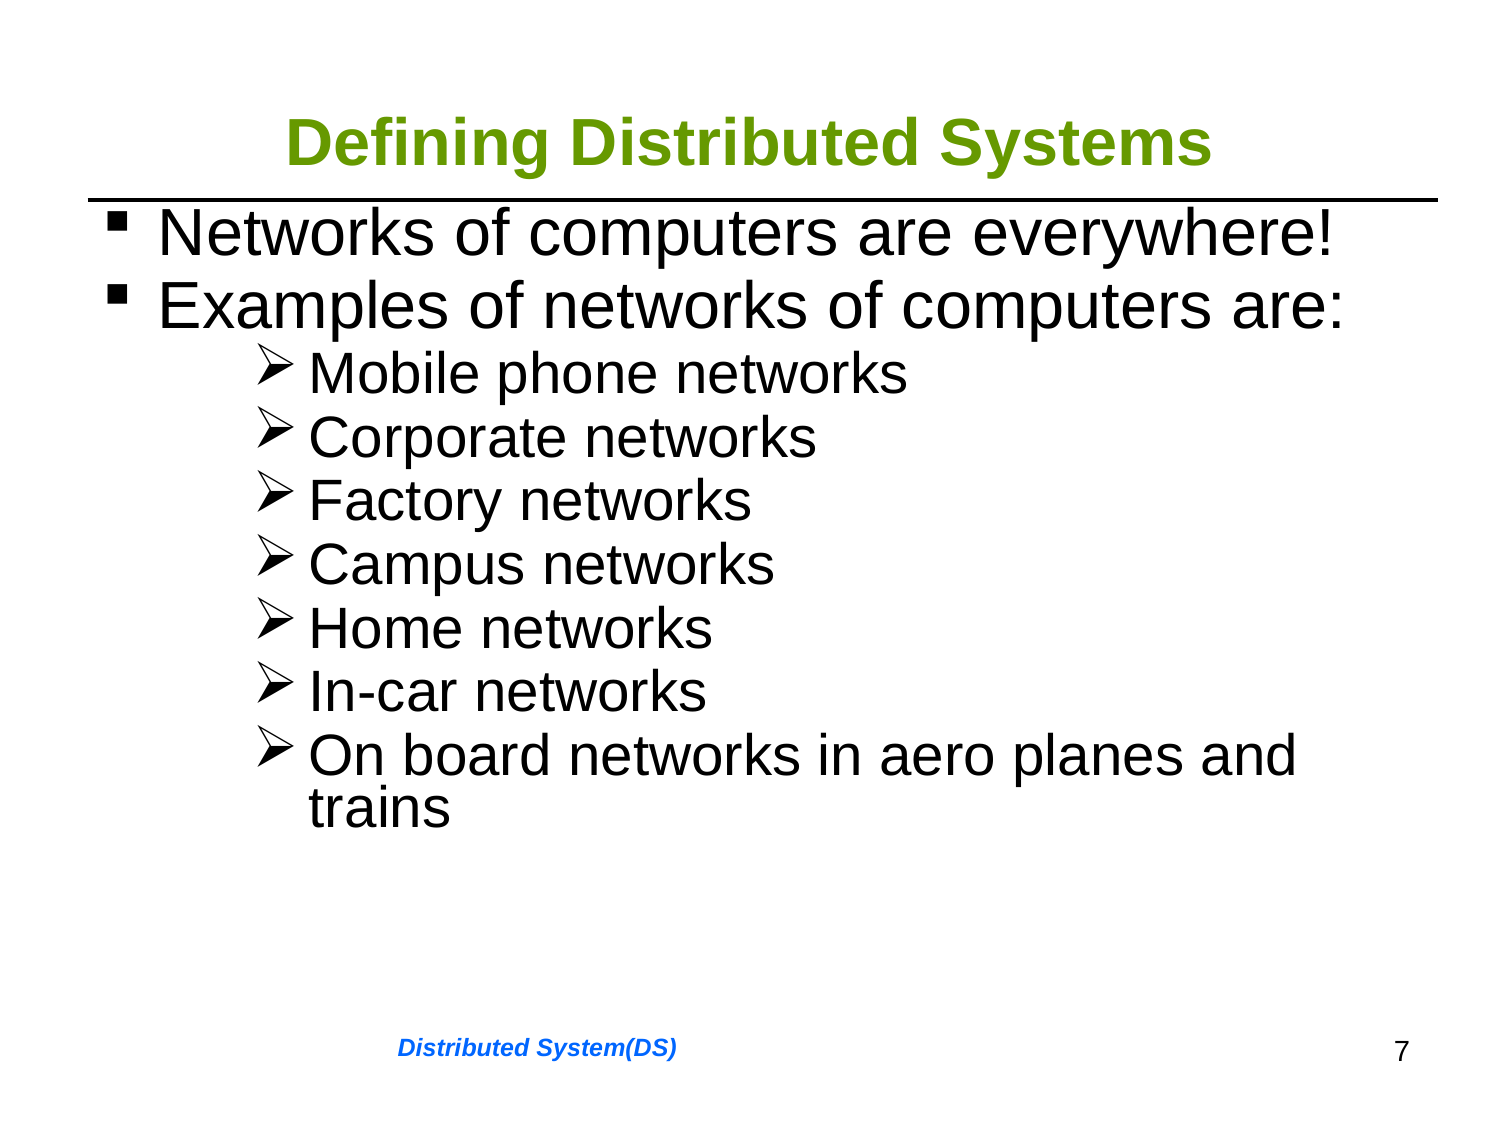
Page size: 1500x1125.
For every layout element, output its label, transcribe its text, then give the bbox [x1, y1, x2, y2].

footer Distributed System(DS) [87, 1024, 988, 1103]
table_header Networks of computers are everywhere! Examples of networks of computers are: Mobile phone networks Corporate networks Factory networks Campus networks Home networks In-car networks On board networks in aero planes and trains [88, 202, 1438, 905]
title Defining Distributed Systems [75, 37, 1425, 241]
slide_number 7 [1074, 1024, 1426, 1103]
